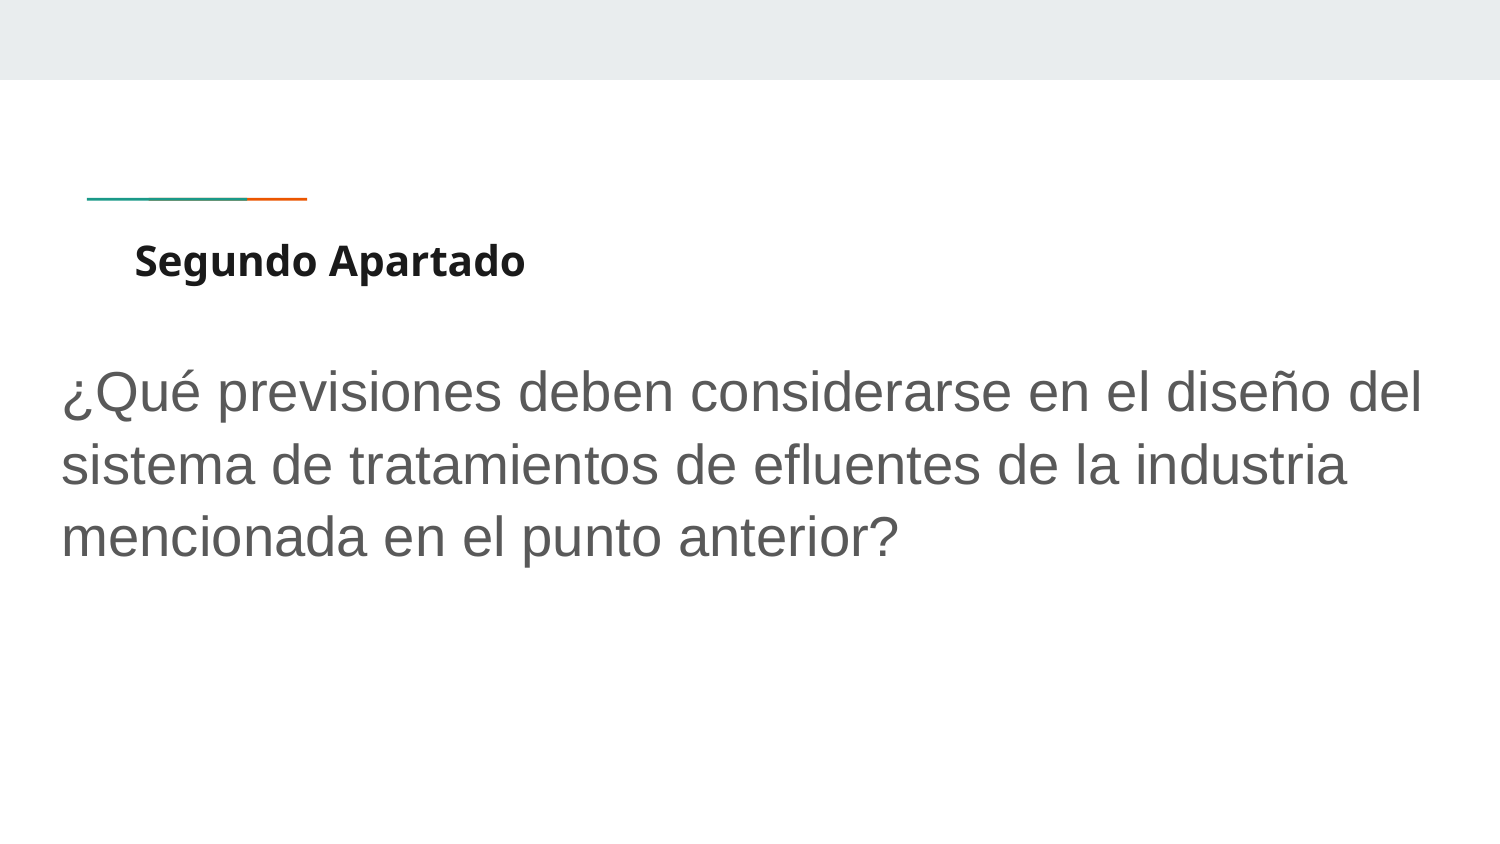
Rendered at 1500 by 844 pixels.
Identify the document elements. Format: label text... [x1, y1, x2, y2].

list ¿Qué previsiones deben considerarse en el diseño del sistema de tratamientos de efluentes de la industria mencionada en el punto anterior? [46, 336, 1458, 791]
title Segundo Apartado [119, 216, 1381, 305]
